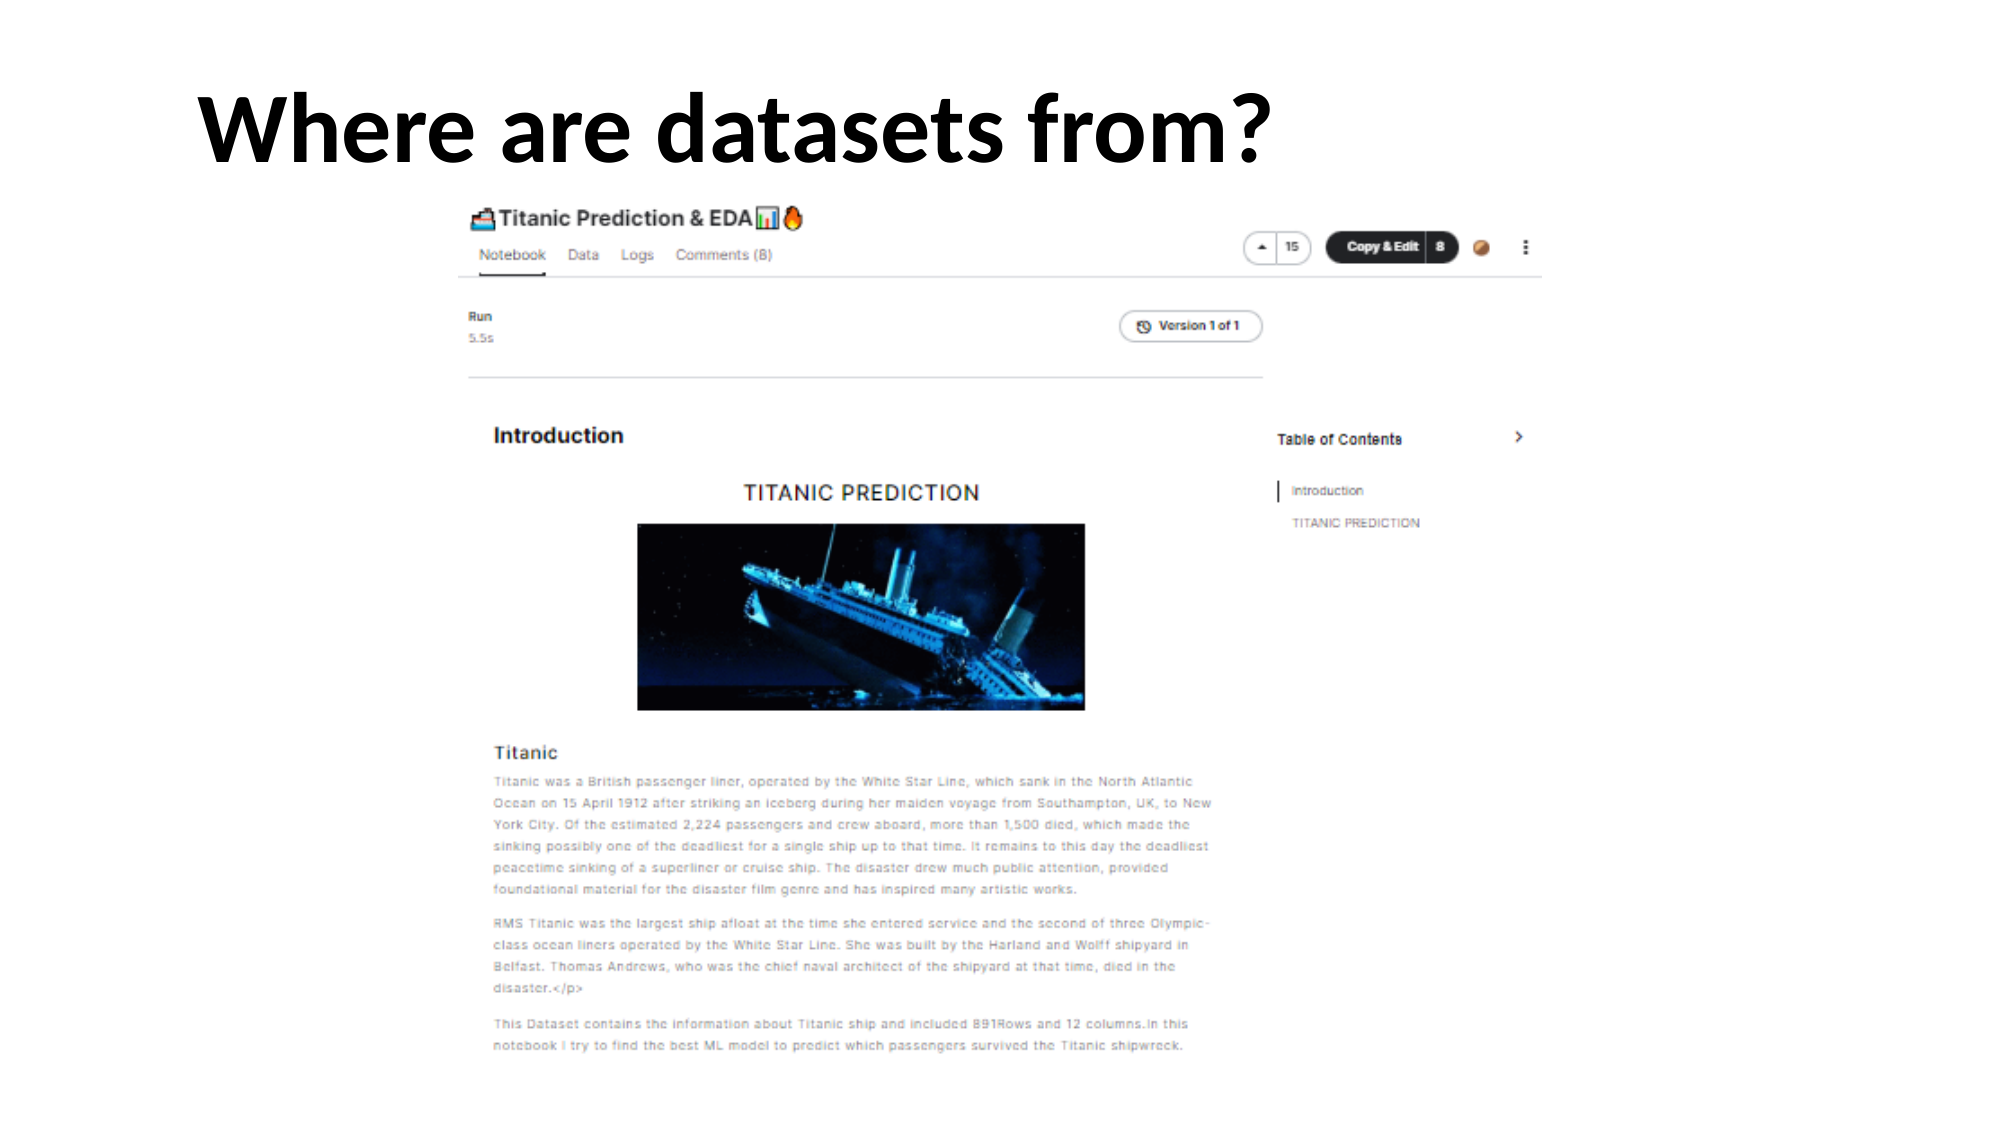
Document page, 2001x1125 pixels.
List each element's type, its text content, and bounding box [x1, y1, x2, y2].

text_box Where are datasets from? [182, 54, 1291, 190]
picture [458, 201, 1542, 1070]
